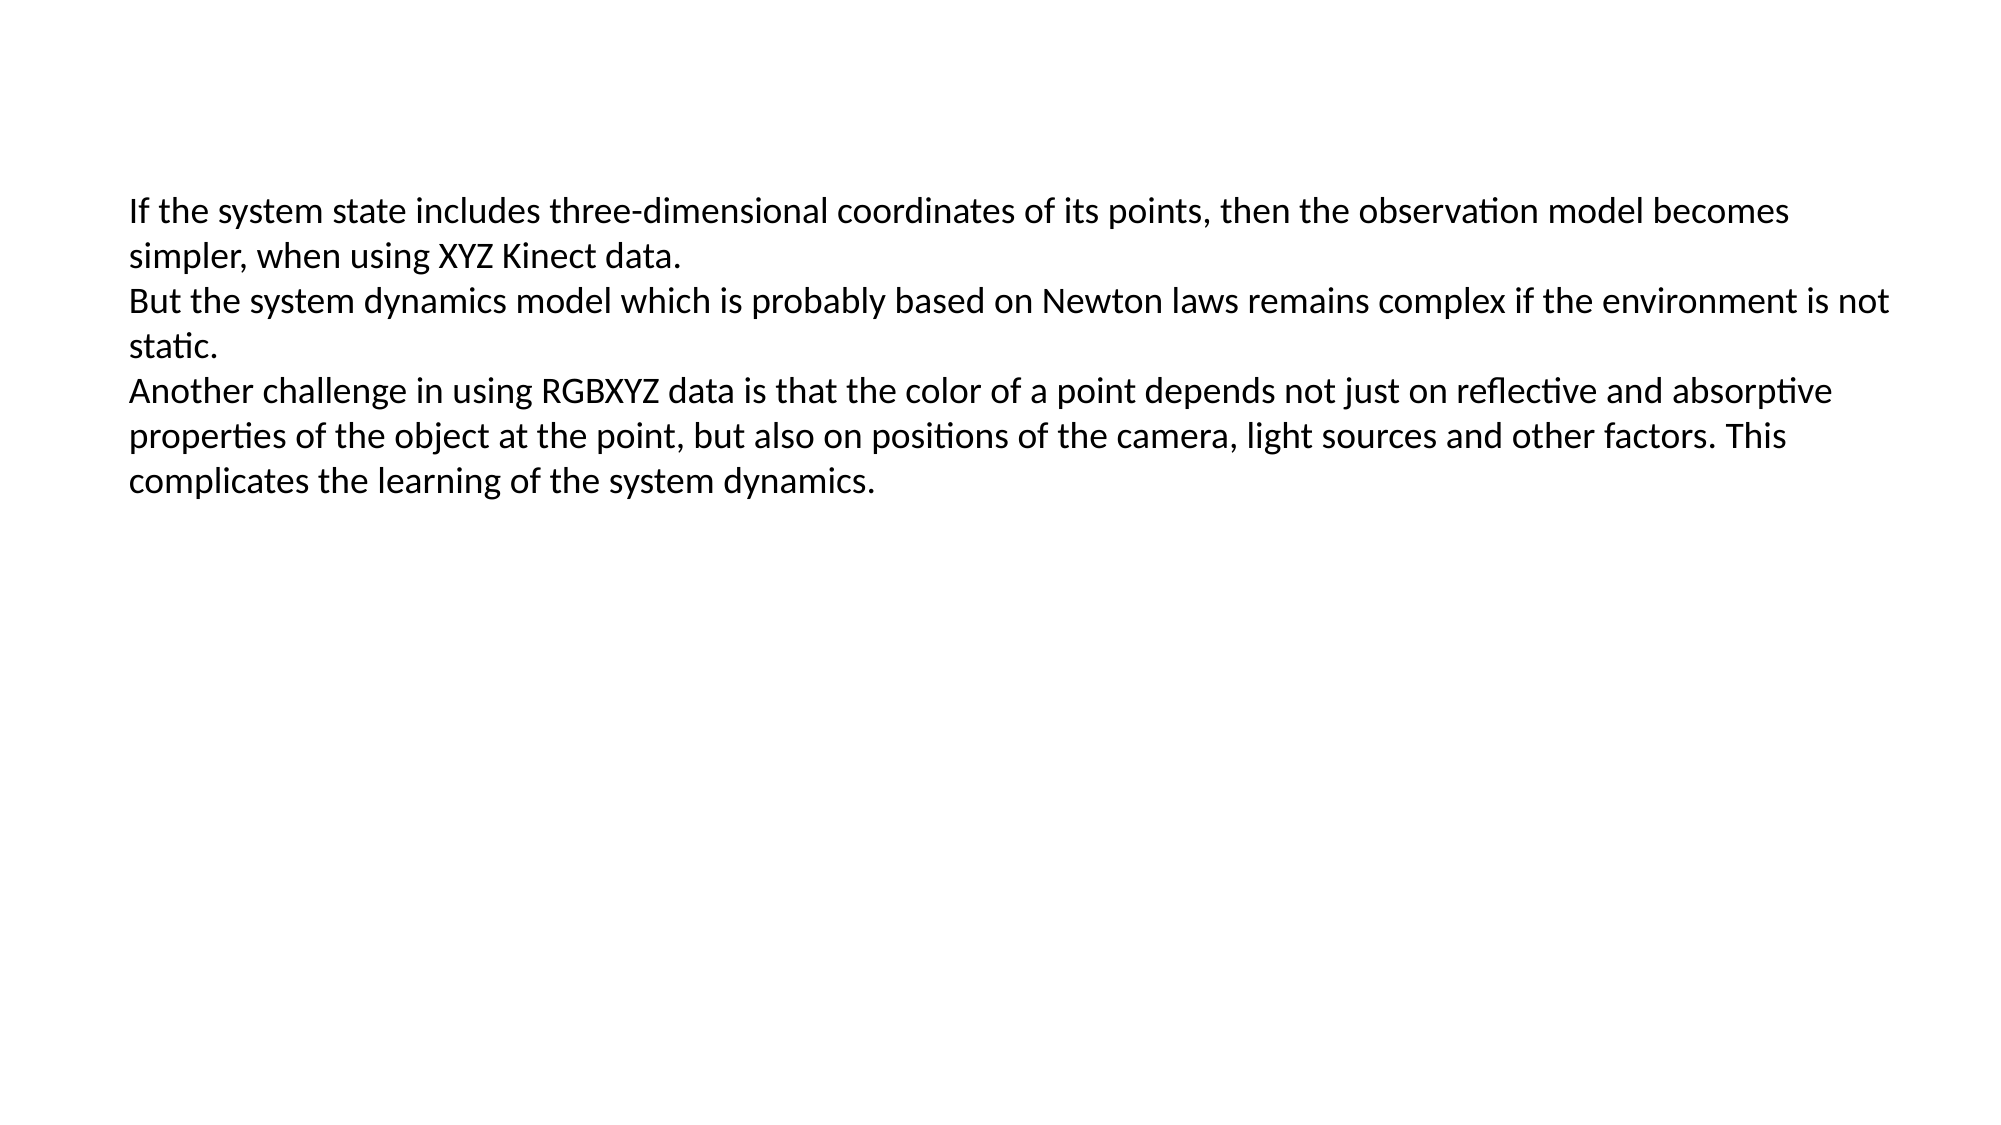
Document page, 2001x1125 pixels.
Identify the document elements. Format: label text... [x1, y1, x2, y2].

text_box If the system state includes three-dimensional coordinates of its points, then the observation model becomes simpler, when using XYZ Kinect data. But the system dynamics model which is probably based on Newton laws remains complex if the environment is not static. Another challenge in using RGBXYZ data is that the color of a point depends not just on reflective and absorptive properties of the object at the point, but also on positions of the camera, light sources and other factors. This complicates the learning of the system dynamics. [114, 179, 1908, 509]
